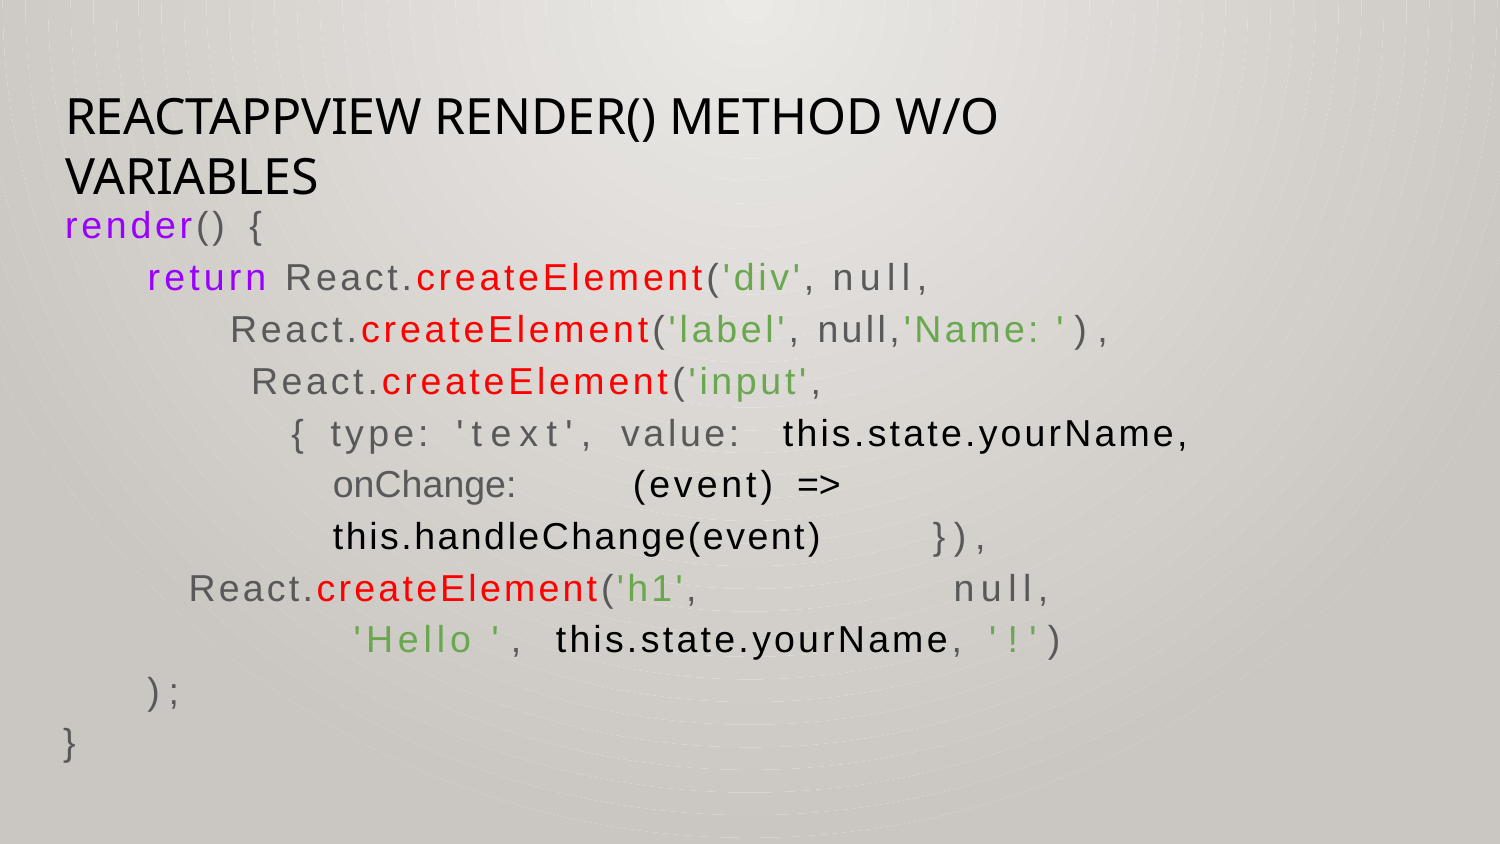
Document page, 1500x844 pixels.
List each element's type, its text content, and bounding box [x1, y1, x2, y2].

text_box render() { return React.createElement('div', null, React.createElement('label', null,'Name: '), React.createElement('input', { type: 'text', value: this.state.yourName, onChange: (event) => this.handleChange(event) }), React.createElement('h1', null, 'Hello ', this.state.yourName, '!') ); } [63, 192, 1346, 764]
footer [178, 0, 910, 192]
title ReactAppView render() method w/o variables [910, 82, 1240, 192]
title ReactAppView render() method w/o variables [63, 82, 178, 192]
